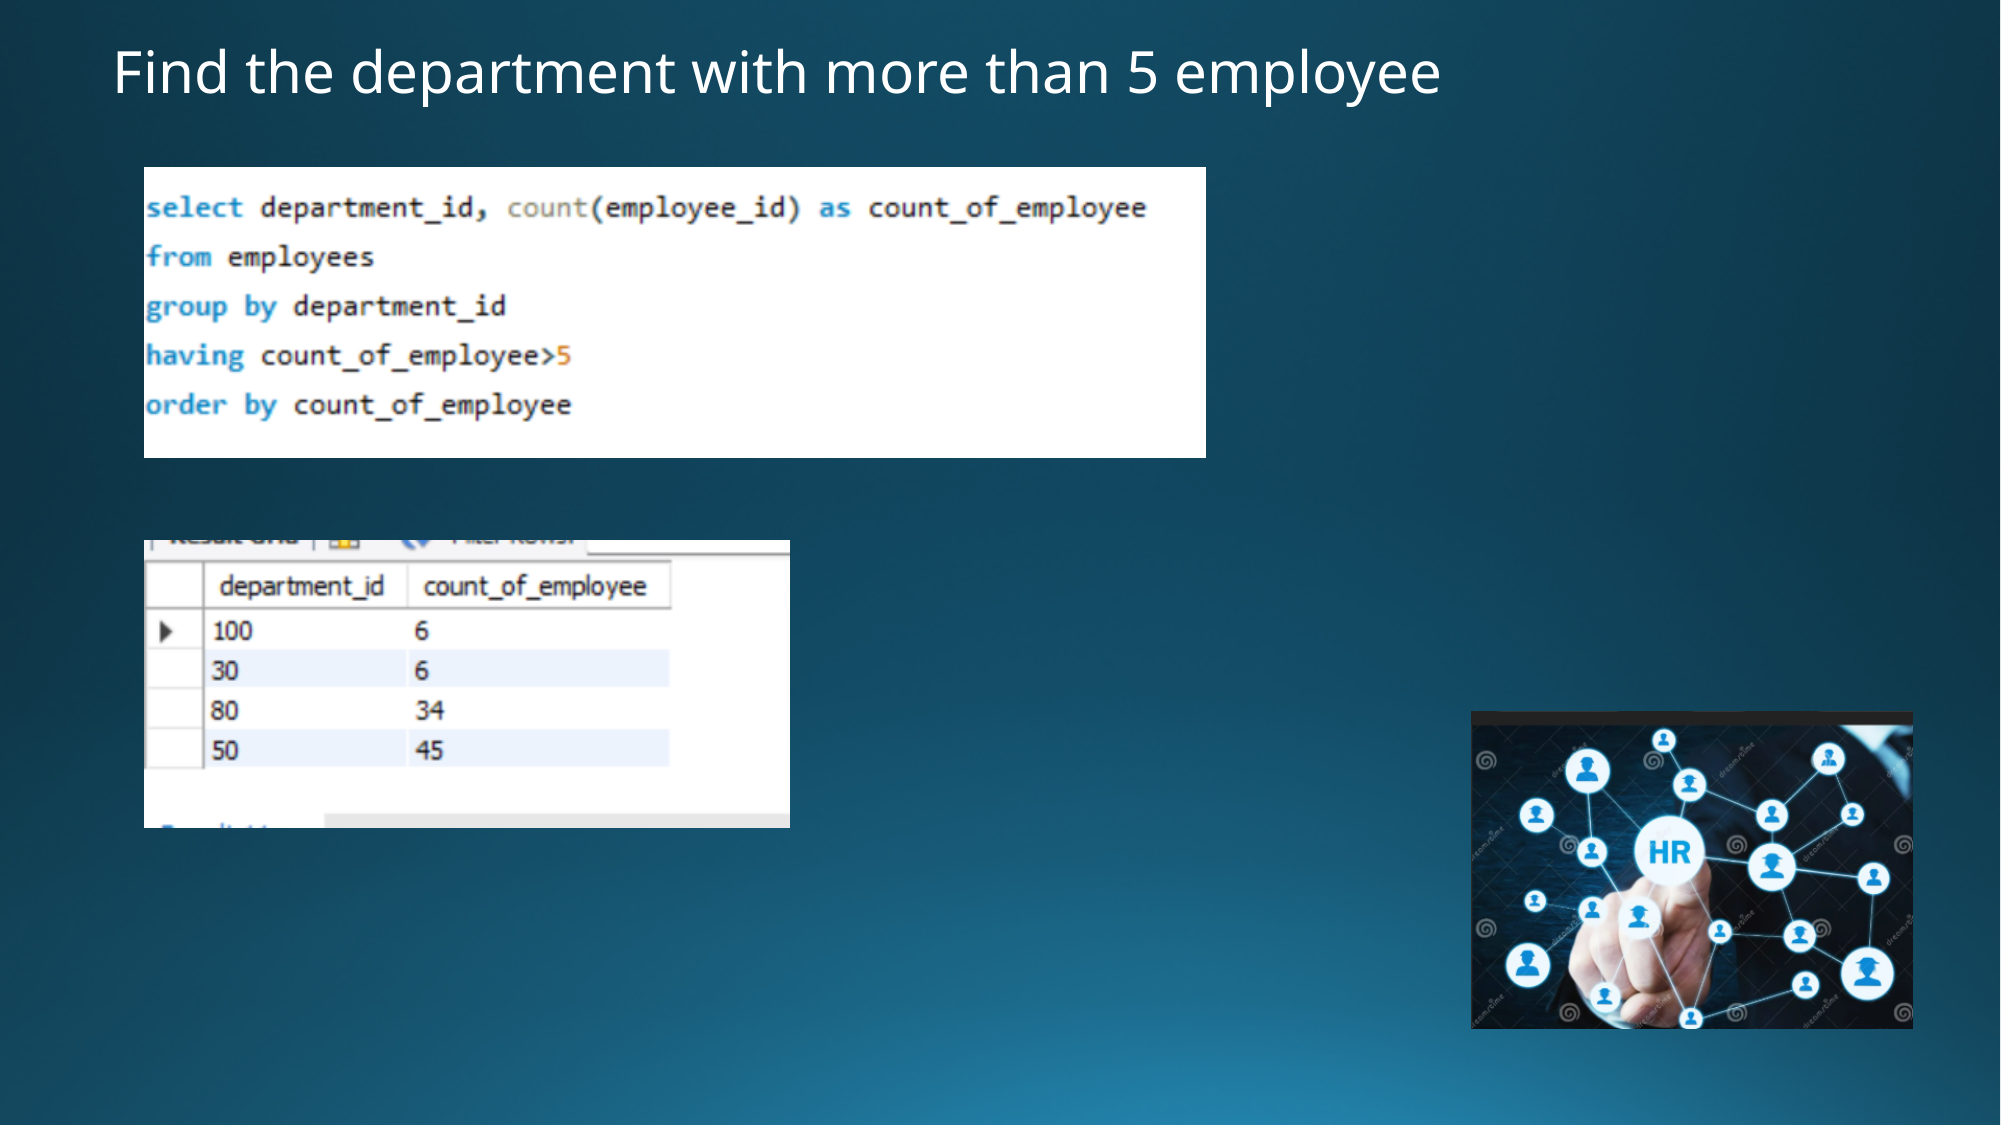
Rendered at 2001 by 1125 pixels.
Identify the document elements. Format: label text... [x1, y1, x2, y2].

picture [0, 0, 2001, 1125]
text_box Find the department with more than 5 employee [98, 27, 1931, 113]
